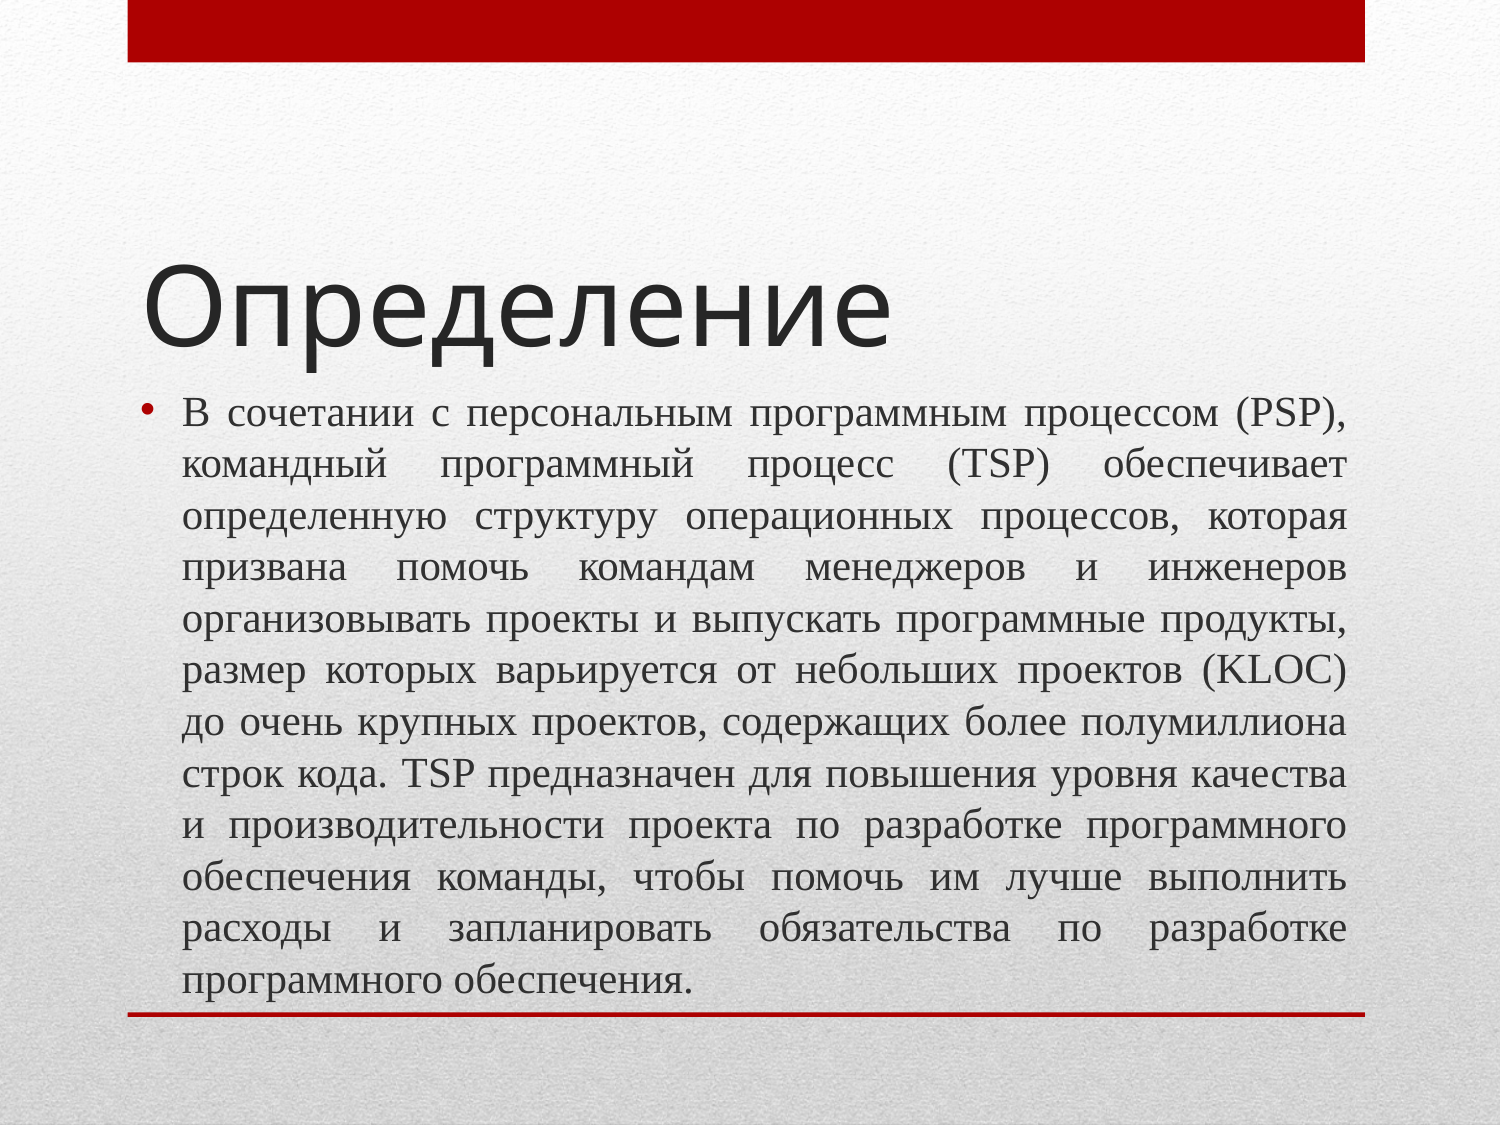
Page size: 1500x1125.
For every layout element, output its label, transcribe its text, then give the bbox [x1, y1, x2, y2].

title Определение [125, 113, 1238, 373]
list В сочетании с персональным программным процессом (PSP), командный программный процесс (TSP) обеспечивает определенную структуру операционных процессов, которая призвана помочь командам менеджеров и инженеров организовывать проекты и выпускать программные продукты, размер которых варьируется от небольших проектов (KLOC) до очень крупных проектов, содержащих более полумиллиона строк кода. TSP предназначен для повышения уровня качества и производительности проекта по разработке программного обеспечения команды, чтобы помочь им лучше выполнить расходы и запланировать обязательства по разработке программного обеспечения. [125, 373, 1363, 1012]
